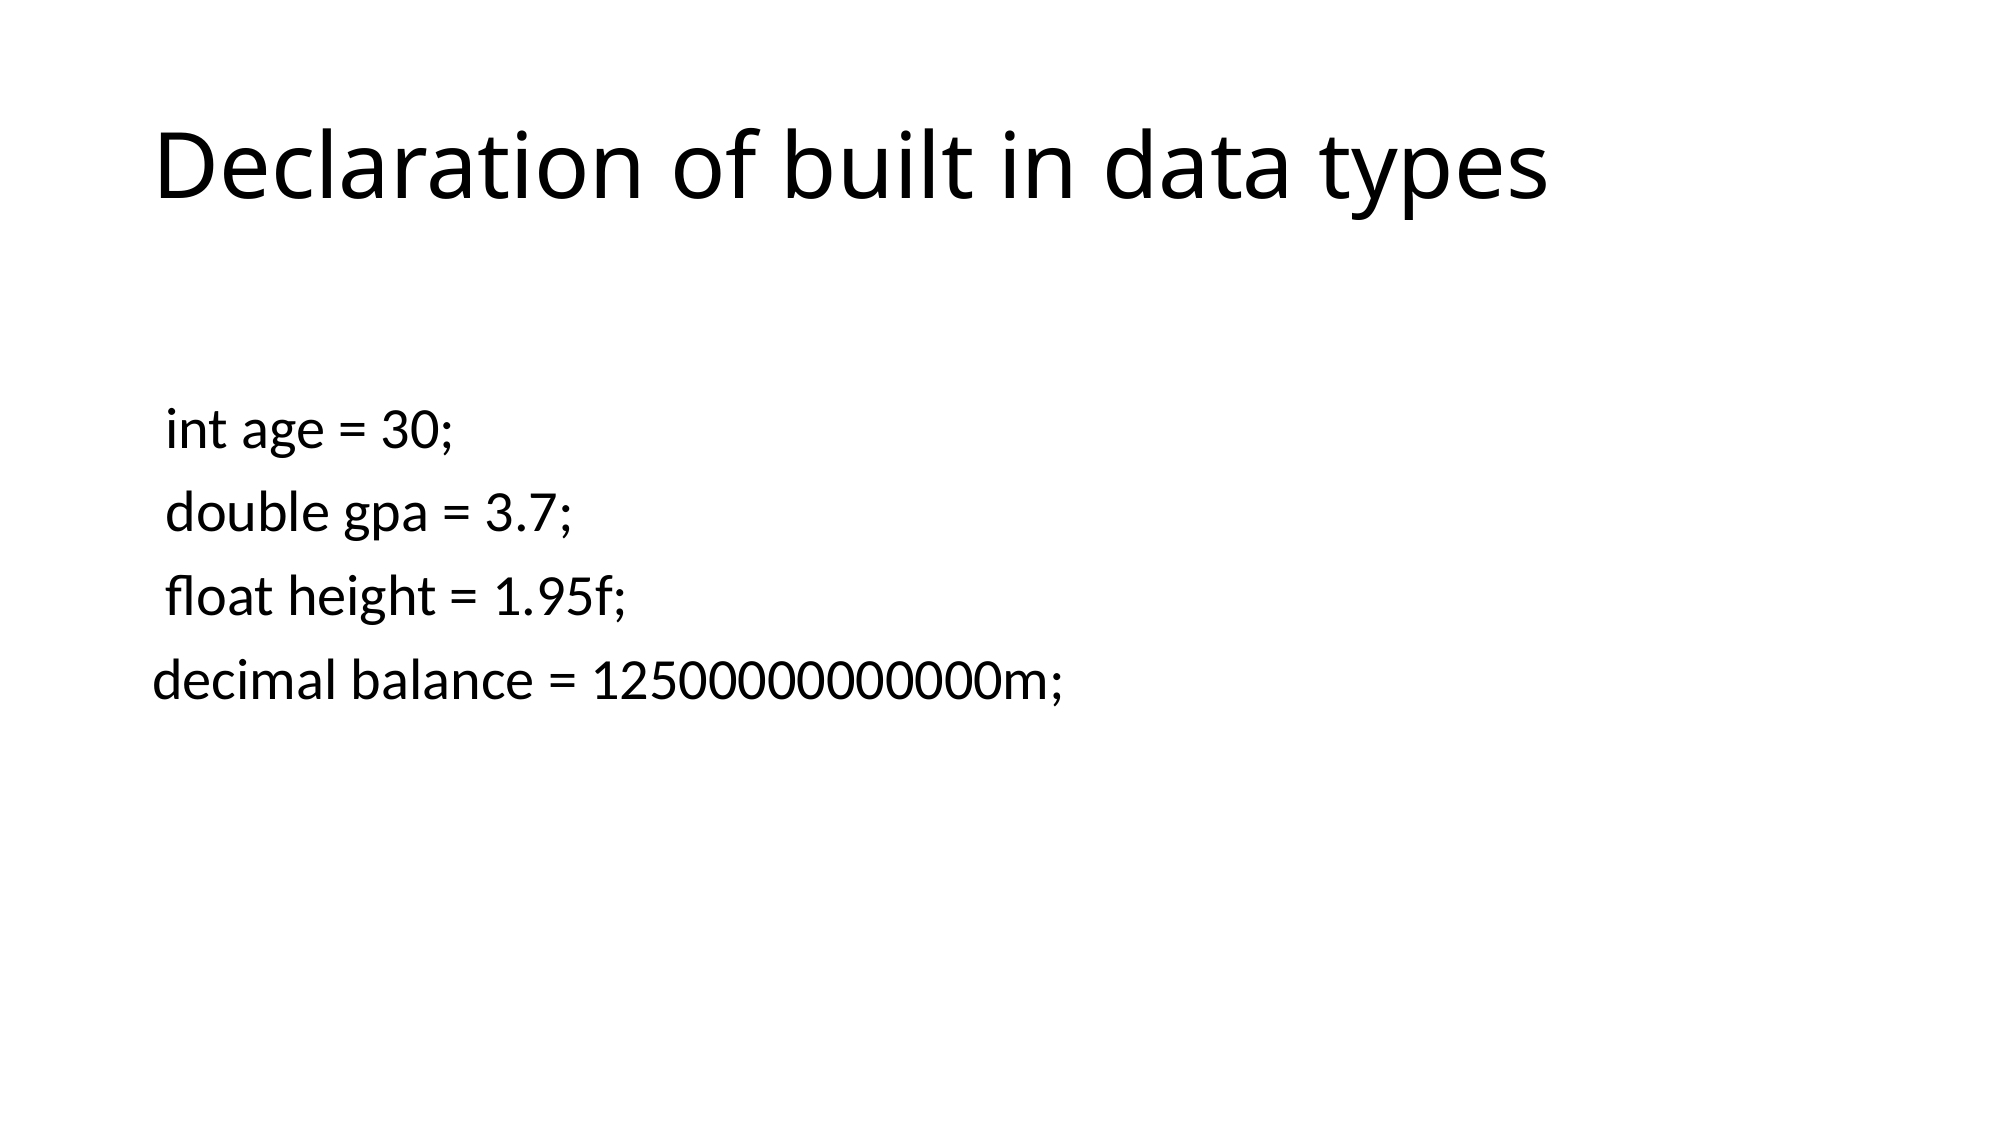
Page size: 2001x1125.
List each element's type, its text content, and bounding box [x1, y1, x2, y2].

list int age = 30; double gpa = 3.7; float height = 1.95f; decimal balance = 12500000000000m; [137, 299, 1863, 1014]
title Declaration of built in data types [137, 59, 1863, 278]
